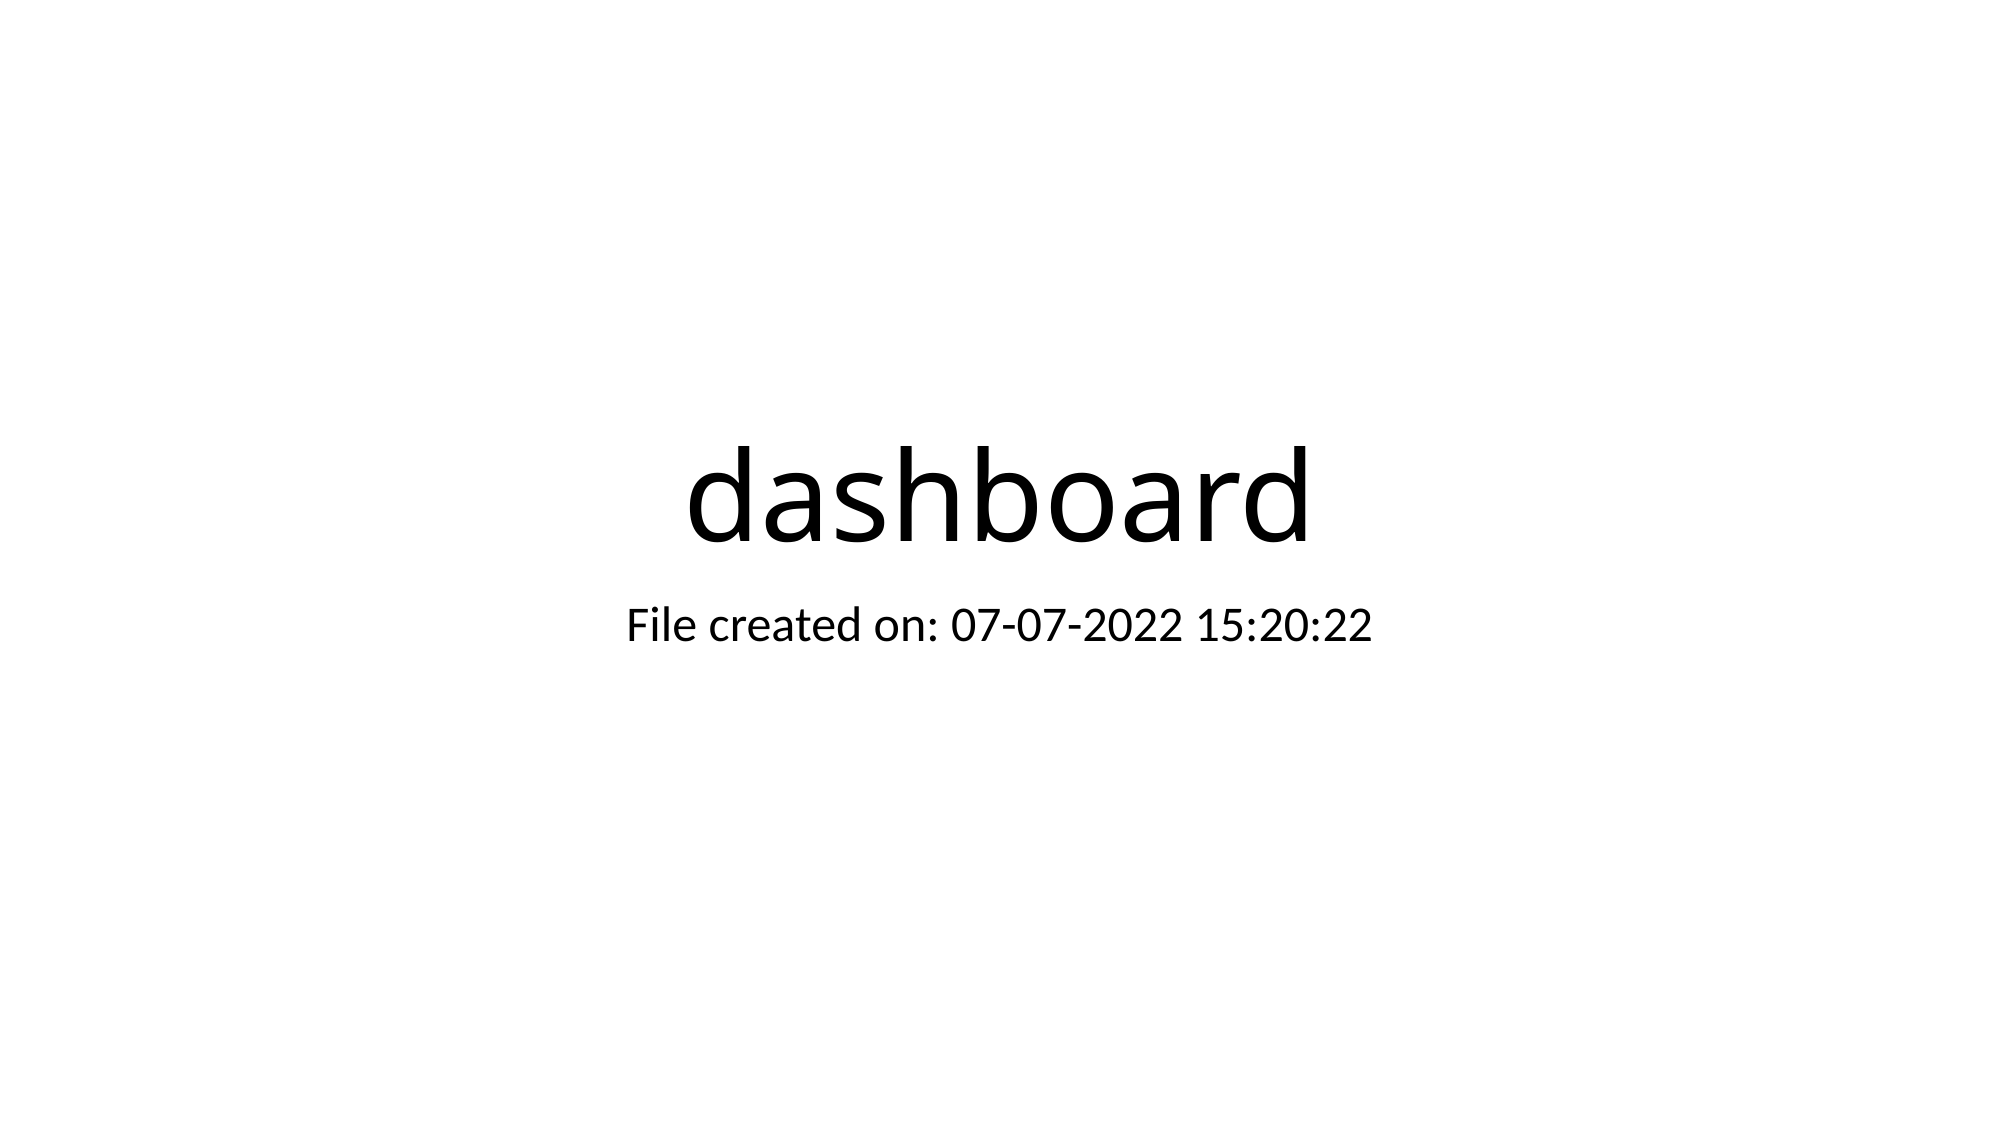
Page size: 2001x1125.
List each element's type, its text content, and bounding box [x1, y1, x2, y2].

subtitle File created on: 07-07-2022 15:20:22 [249, 590, 1750, 863]
title dashboard [249, 184, 1750, 576]
